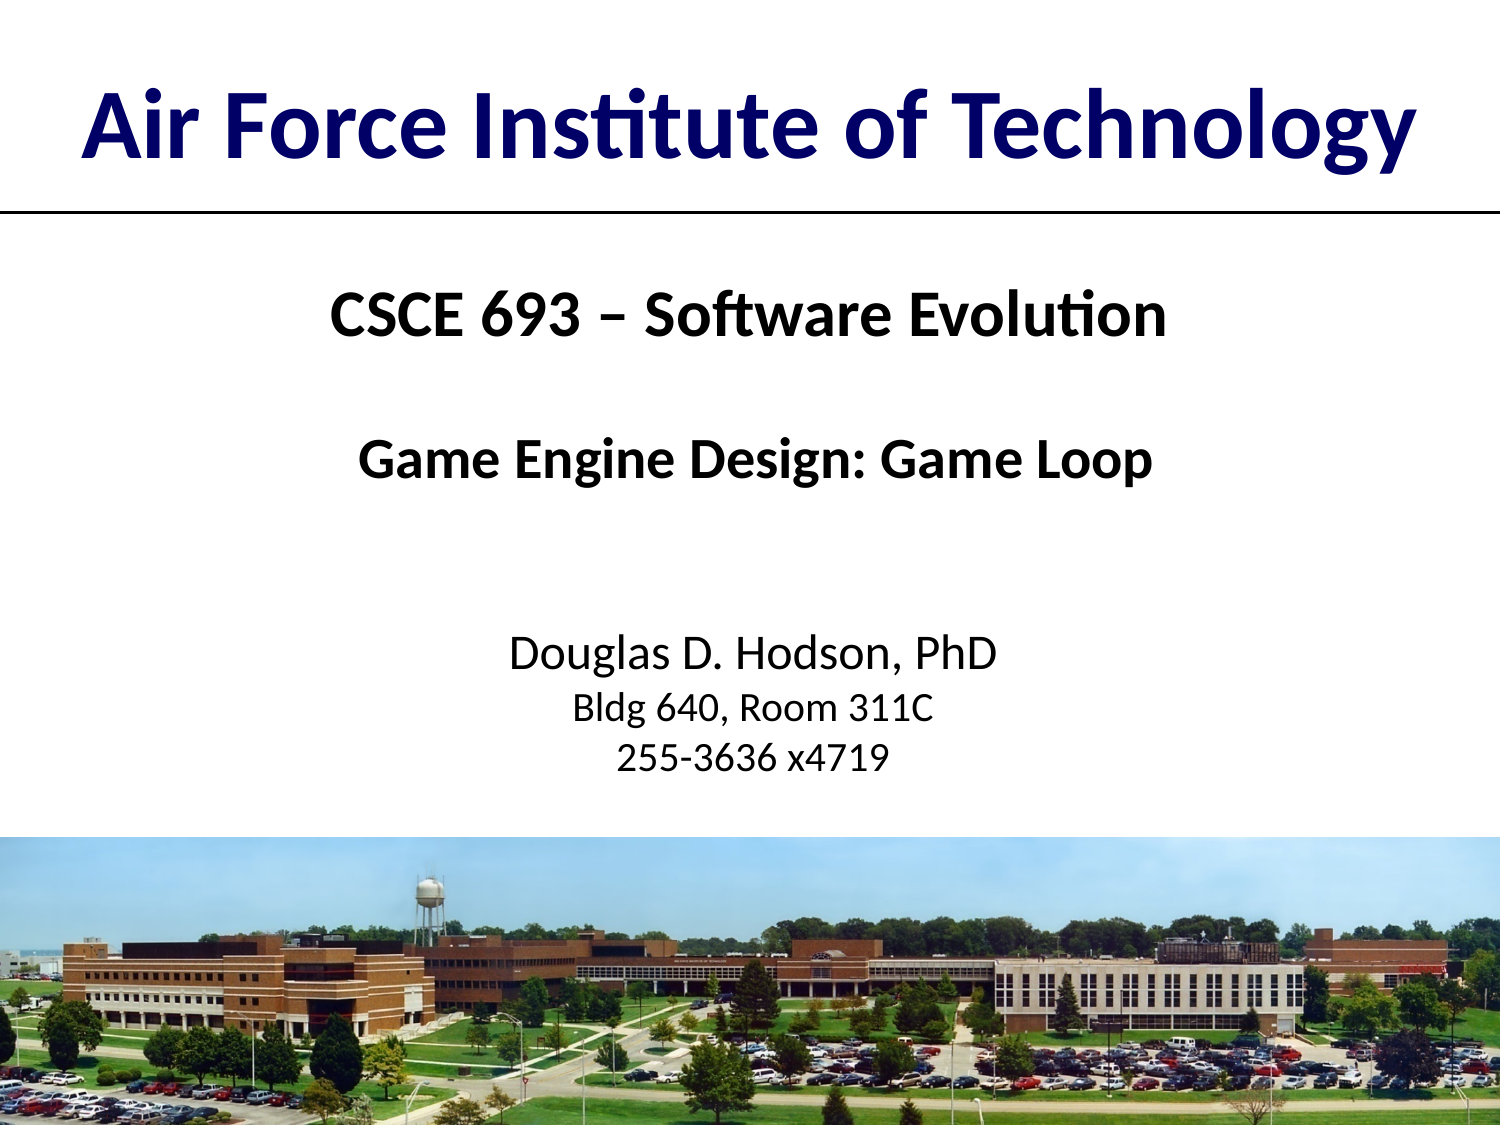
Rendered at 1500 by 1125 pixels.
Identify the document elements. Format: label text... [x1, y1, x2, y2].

text_box Air Force Institute of Technology [0, 50, 1500, 187]
title CSCE 693 – Software Evolution Game Engine Design: Game Loop [0, 262, 1500, 550]
picture [0, 837, 1500, 1125]
text_box Douglas D. Hodson, PhD Bldg 640, Room 311C 255-3636 x4719 [3, 612, 1500, 813]
